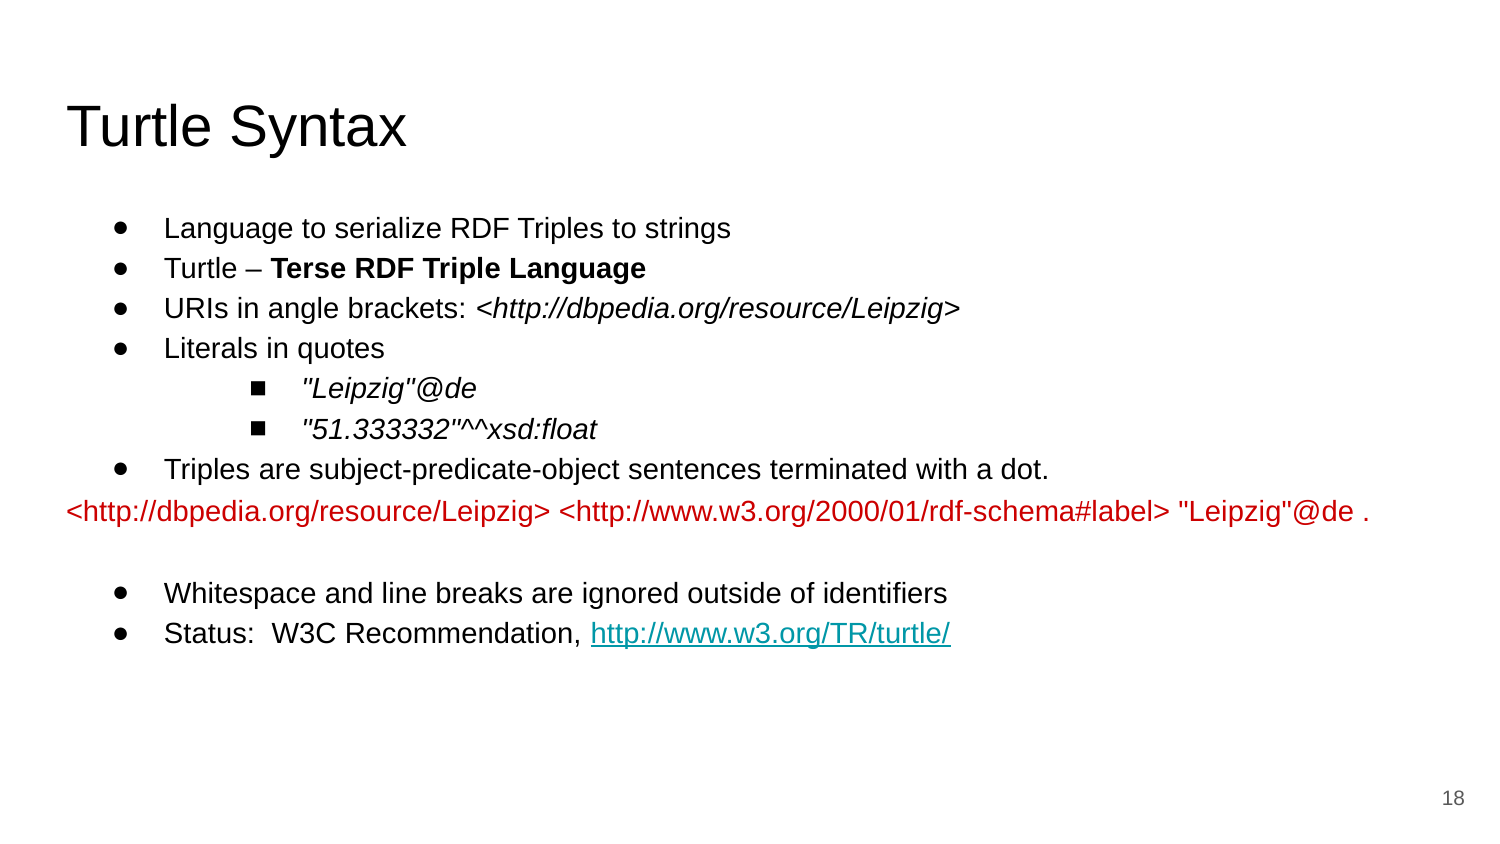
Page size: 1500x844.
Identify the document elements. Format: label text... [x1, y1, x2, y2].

slide_number ‹#› [1389, 764, 1480, 830]
list Language to serialize RDF Triples to strings Turtle – Terse RDF Triple Language URIs in angle brackets: <http://dbpedia.org/resource/Leipzig> Literals in quotes "Leipzig"@de "51.333332"^^xsd:float Triples are subject-predicate-object sentences terminated with a dot. <http://dbpedia.org/resource/Leipzig> <http://www.w3.org/2000/01/rdf-schema#label> "Leipzig"@de . Whitespace and line breaks are ignored outside of identifiers Status: W3C Recommendation, http://www.w3.org/TR/turtle/ [51, 189, 1449, 750]
title Turtle Syntax [51, 72, 1449, 167]
